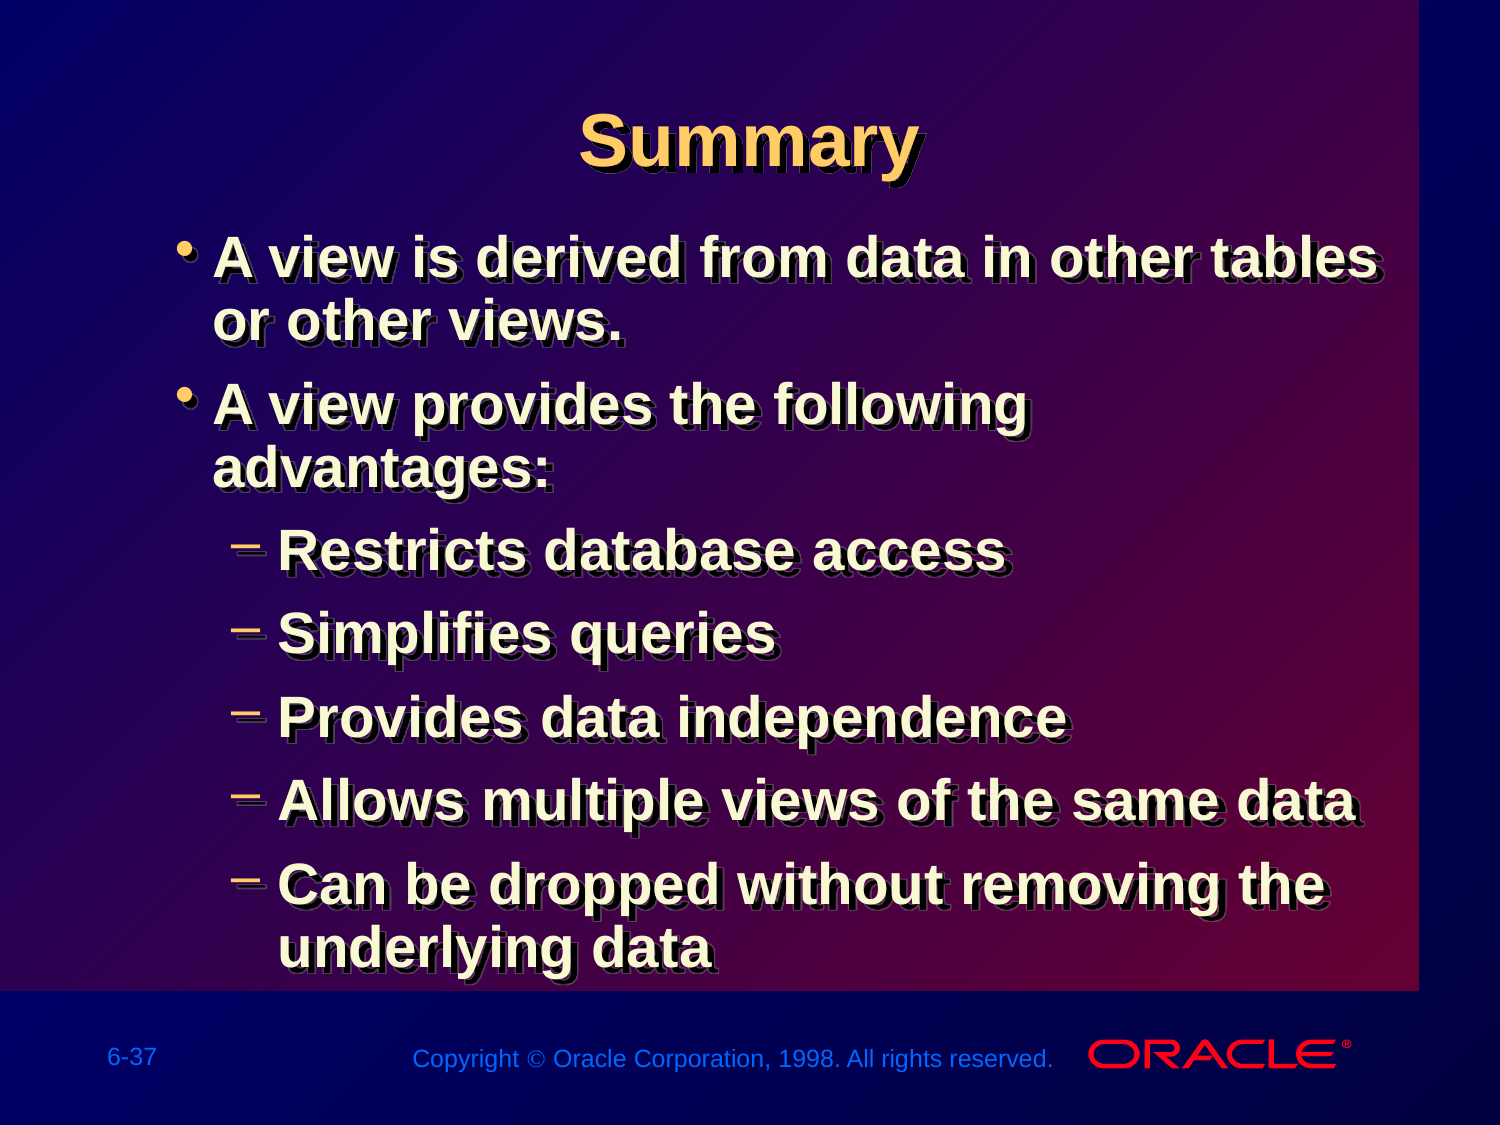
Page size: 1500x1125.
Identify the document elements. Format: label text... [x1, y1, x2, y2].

title Summary [151, 83, 1349, 220]
list A view is derived from data in other tables or other views. A view provides the following advantages: Restricts database access Simplifies queries Provides data independence Allows multiple views of the same data Can be dropped without removing the underlying data [141, 220, 1397, 1013]
